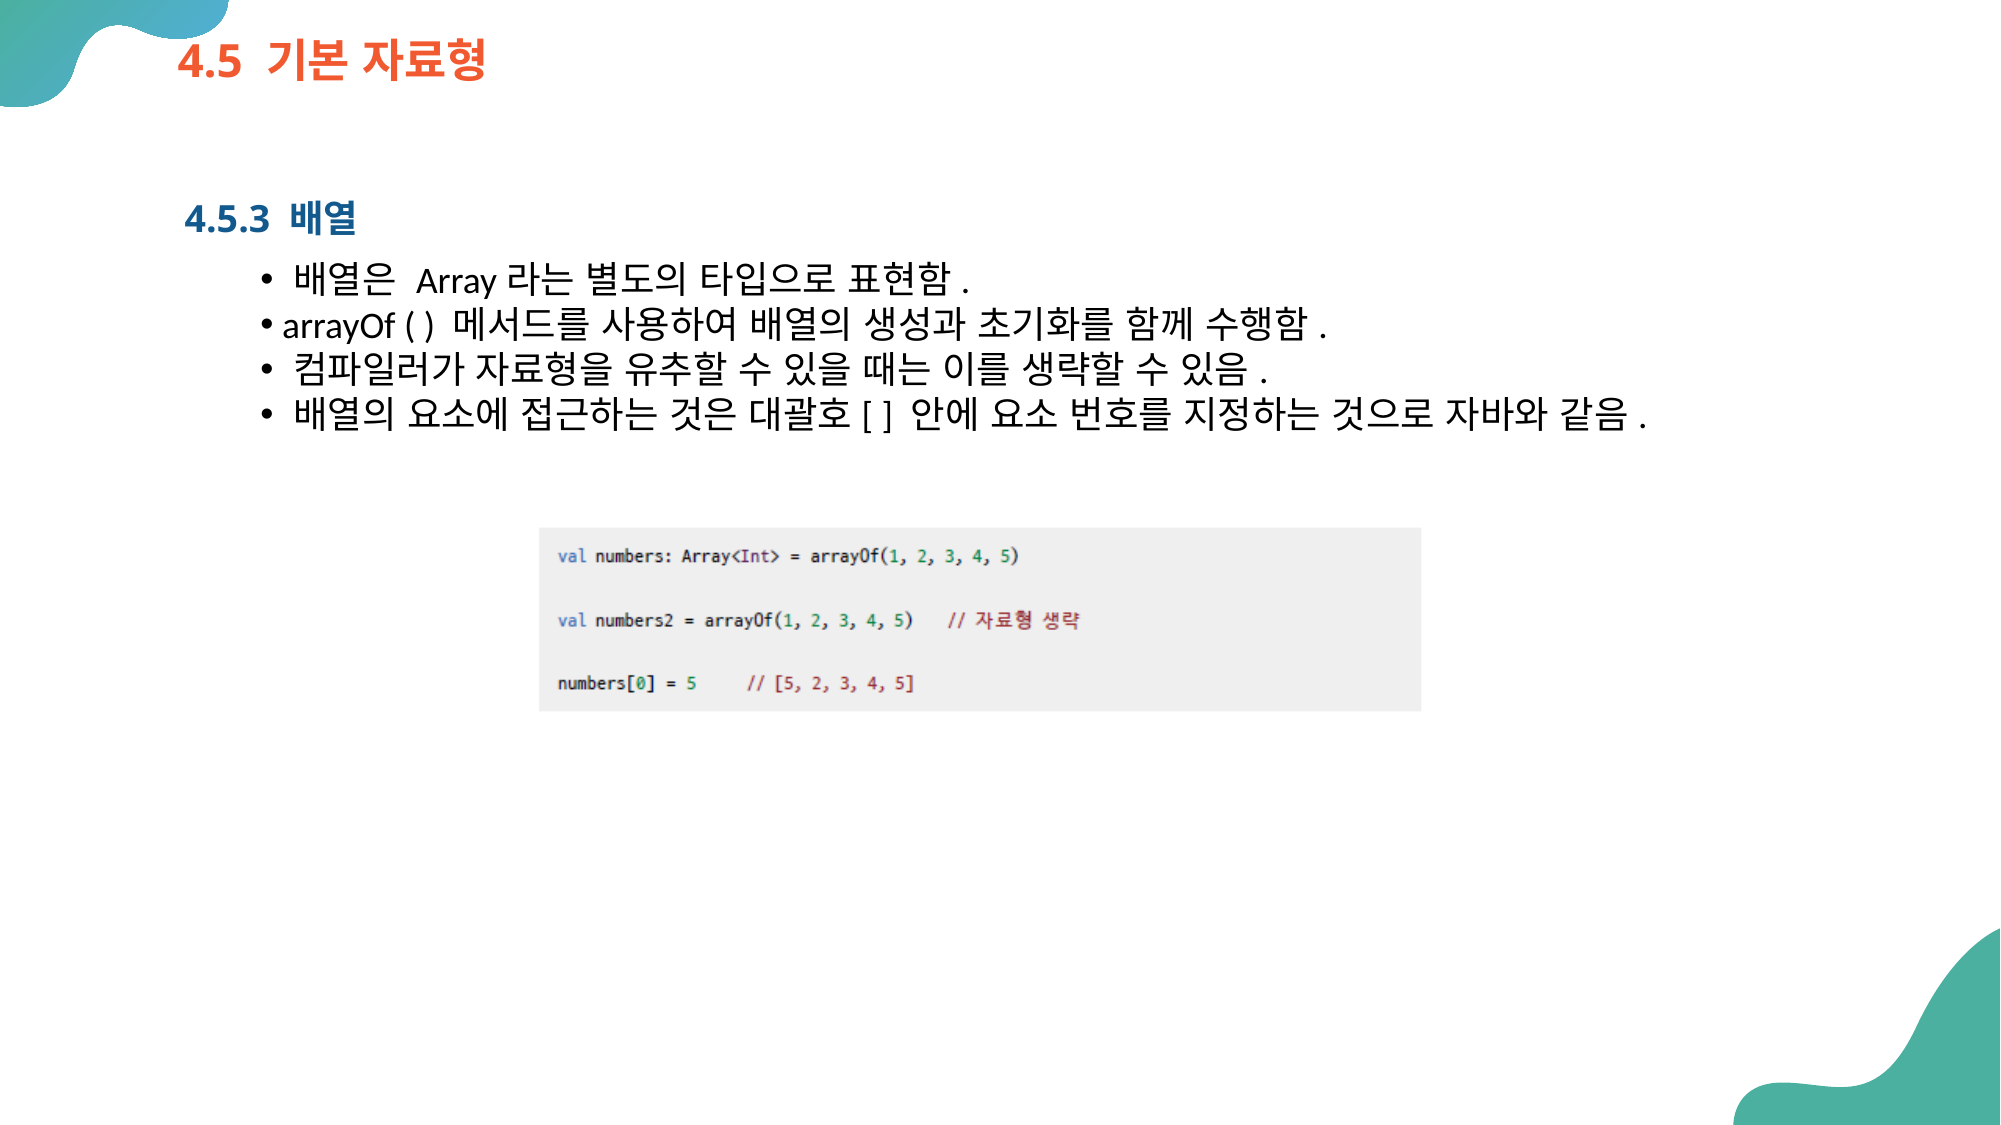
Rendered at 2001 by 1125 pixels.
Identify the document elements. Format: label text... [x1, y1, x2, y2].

text_box 4.5.3 배열 [169, 187, 374, 248]
text_box 배열은 Array라는 별도의 타입으로 표현함. arrayOf ( ) 메서드를 사용하여 배열의 생성과 초기화를 함께 수행함. 컴파일러가 자료형을 유추할 수 있을 때는 이를 생략할 수 있음. 배열의 요소에 접근하는 것은 대괄호[ ] 안에 요소 번호를 지정하는 것으로 자바와 같음. [245, 248, 1870, 444]
text_box 4.5 기본 자료형 [162, 24, 2000, 95]
picture [530, 517, 1445, 721]
